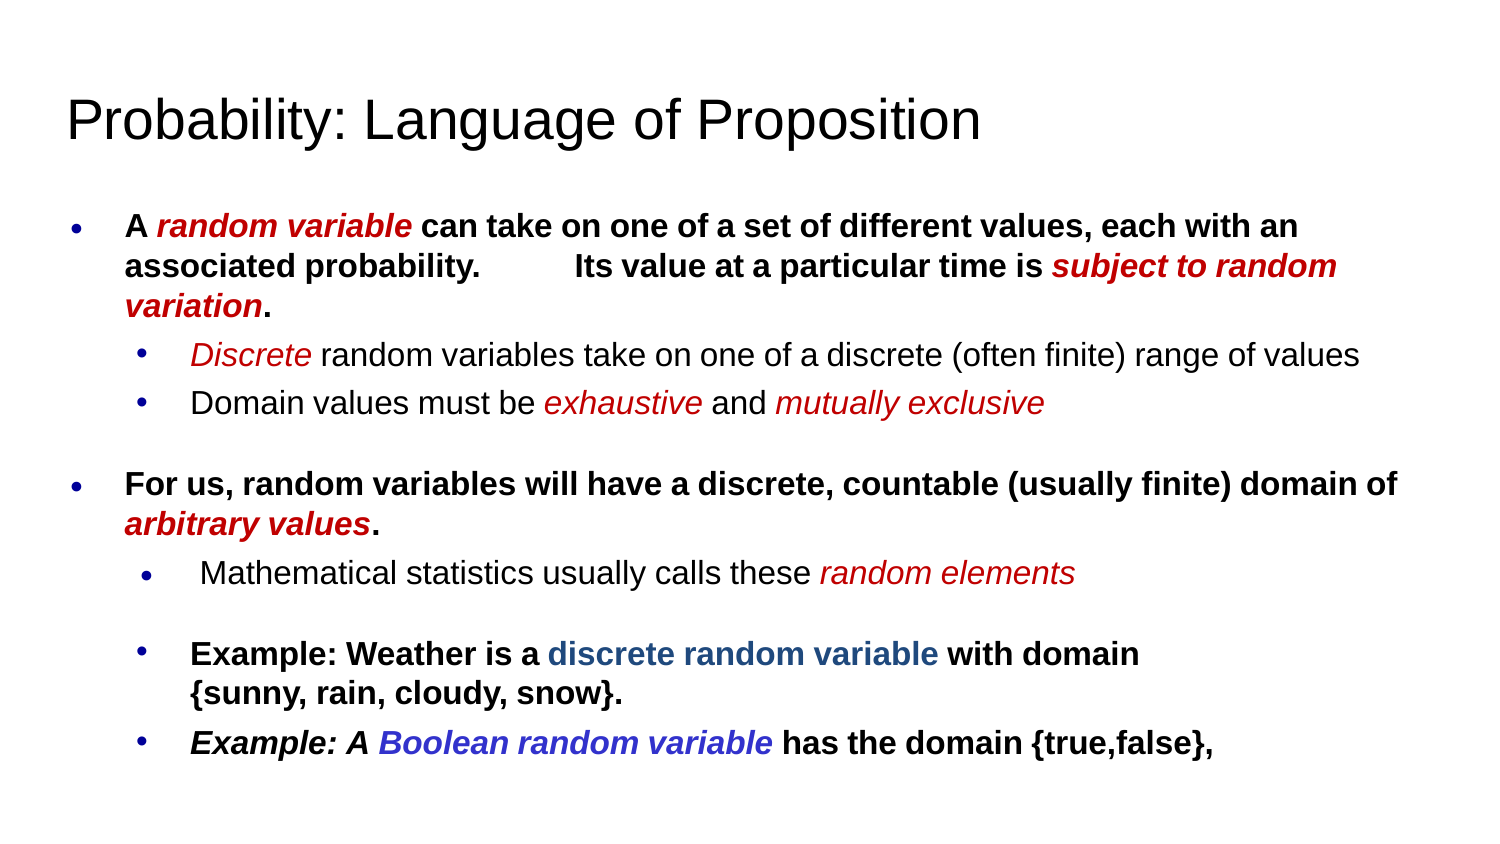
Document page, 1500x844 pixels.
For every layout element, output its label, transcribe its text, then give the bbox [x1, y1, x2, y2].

title Probability: Language of Proposition [51, 72, 1449, 167]
list A random variable can take on one of a set of different values, each with an associated probability. Its value at a particular time is subject to random variation. Discrete random variables take on one of a discrete (often finite) range of values Domain values must be exhaustive and mutually exclusive For us, random variables will have a discrete, countable (usually finite) domain of arbitrary values. Mathematical statistics usually calls these random elements Example: Weather is a discrete random variable with domain {sunny, rain, cloudy, snow}. Example: A Boolean random variable has the domain {true,false}, [51, 189, 1449, 786]
